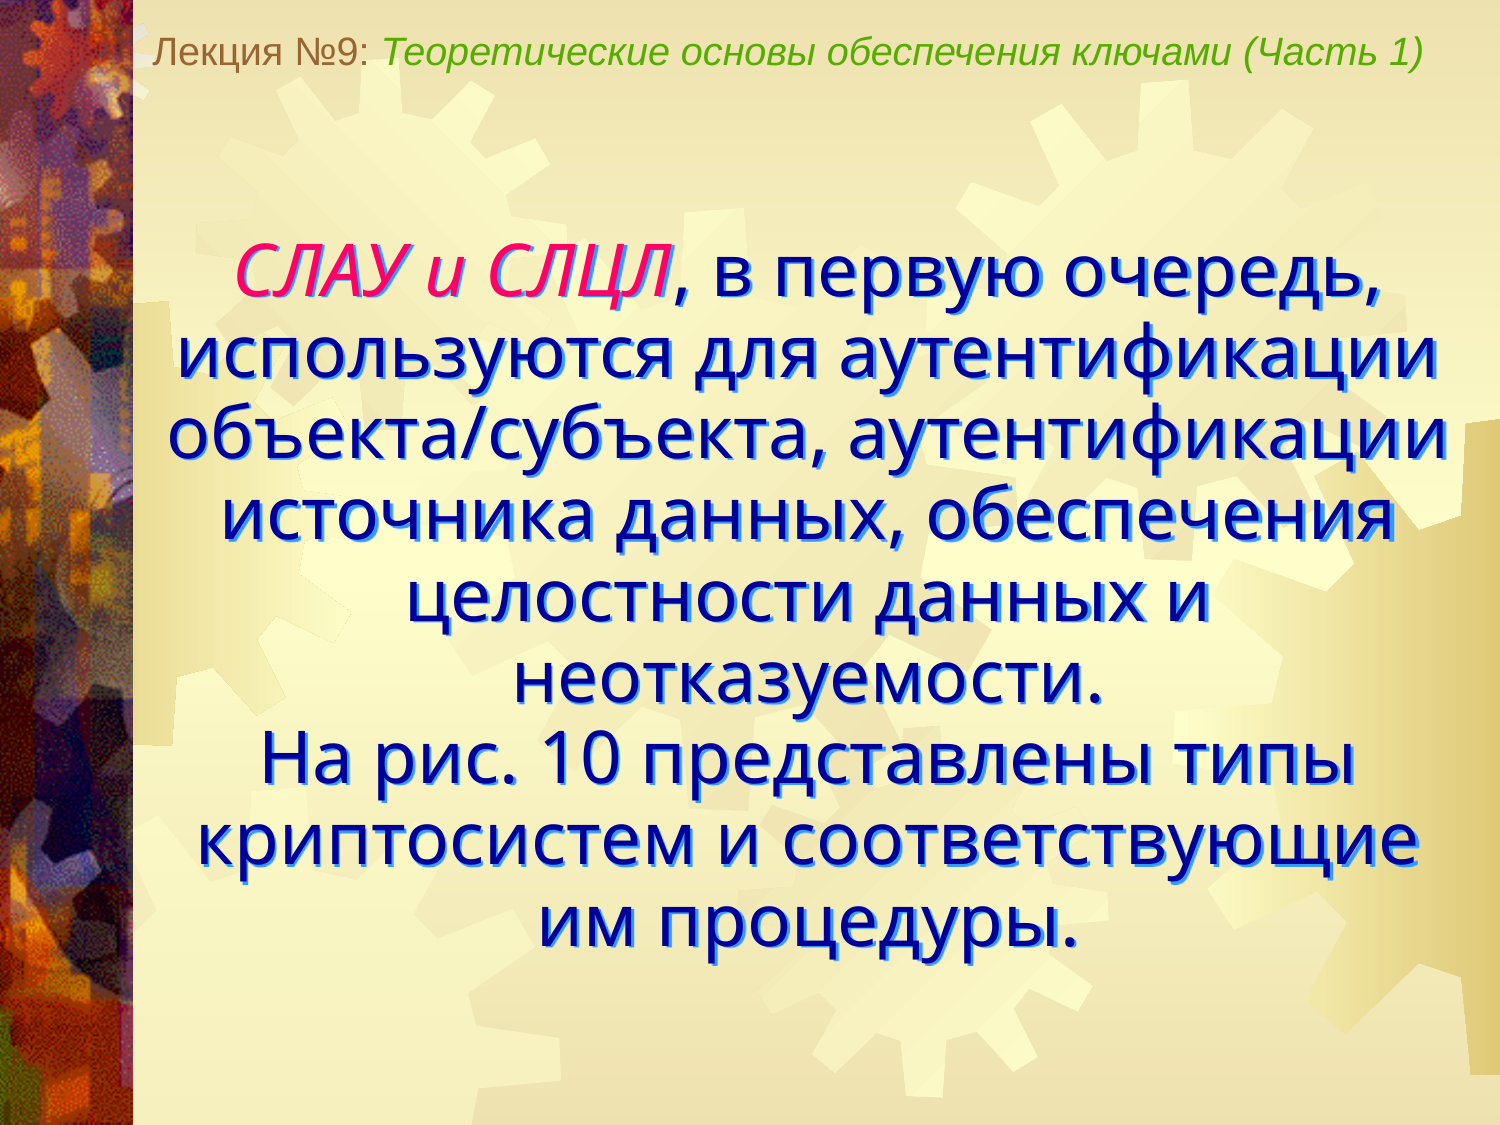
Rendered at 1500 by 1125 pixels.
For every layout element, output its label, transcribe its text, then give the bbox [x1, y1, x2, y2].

text_box СЛАУ и СЛЦЛ, в первую очередь, используются для аутентификации объекта/субъекта, аутентификации источника данных, обеспечения целостности данных и неотказуемости. На рис. 10 представлены типы криптосистем и соответствующие им процедуры. [152, 229, 1465, 961]
text_box Лекция №9: Теоретические основы обеспечения ключами (Часть 1) [130, 31, 1500, 74]
picture [0, 0, 133, 1125]
